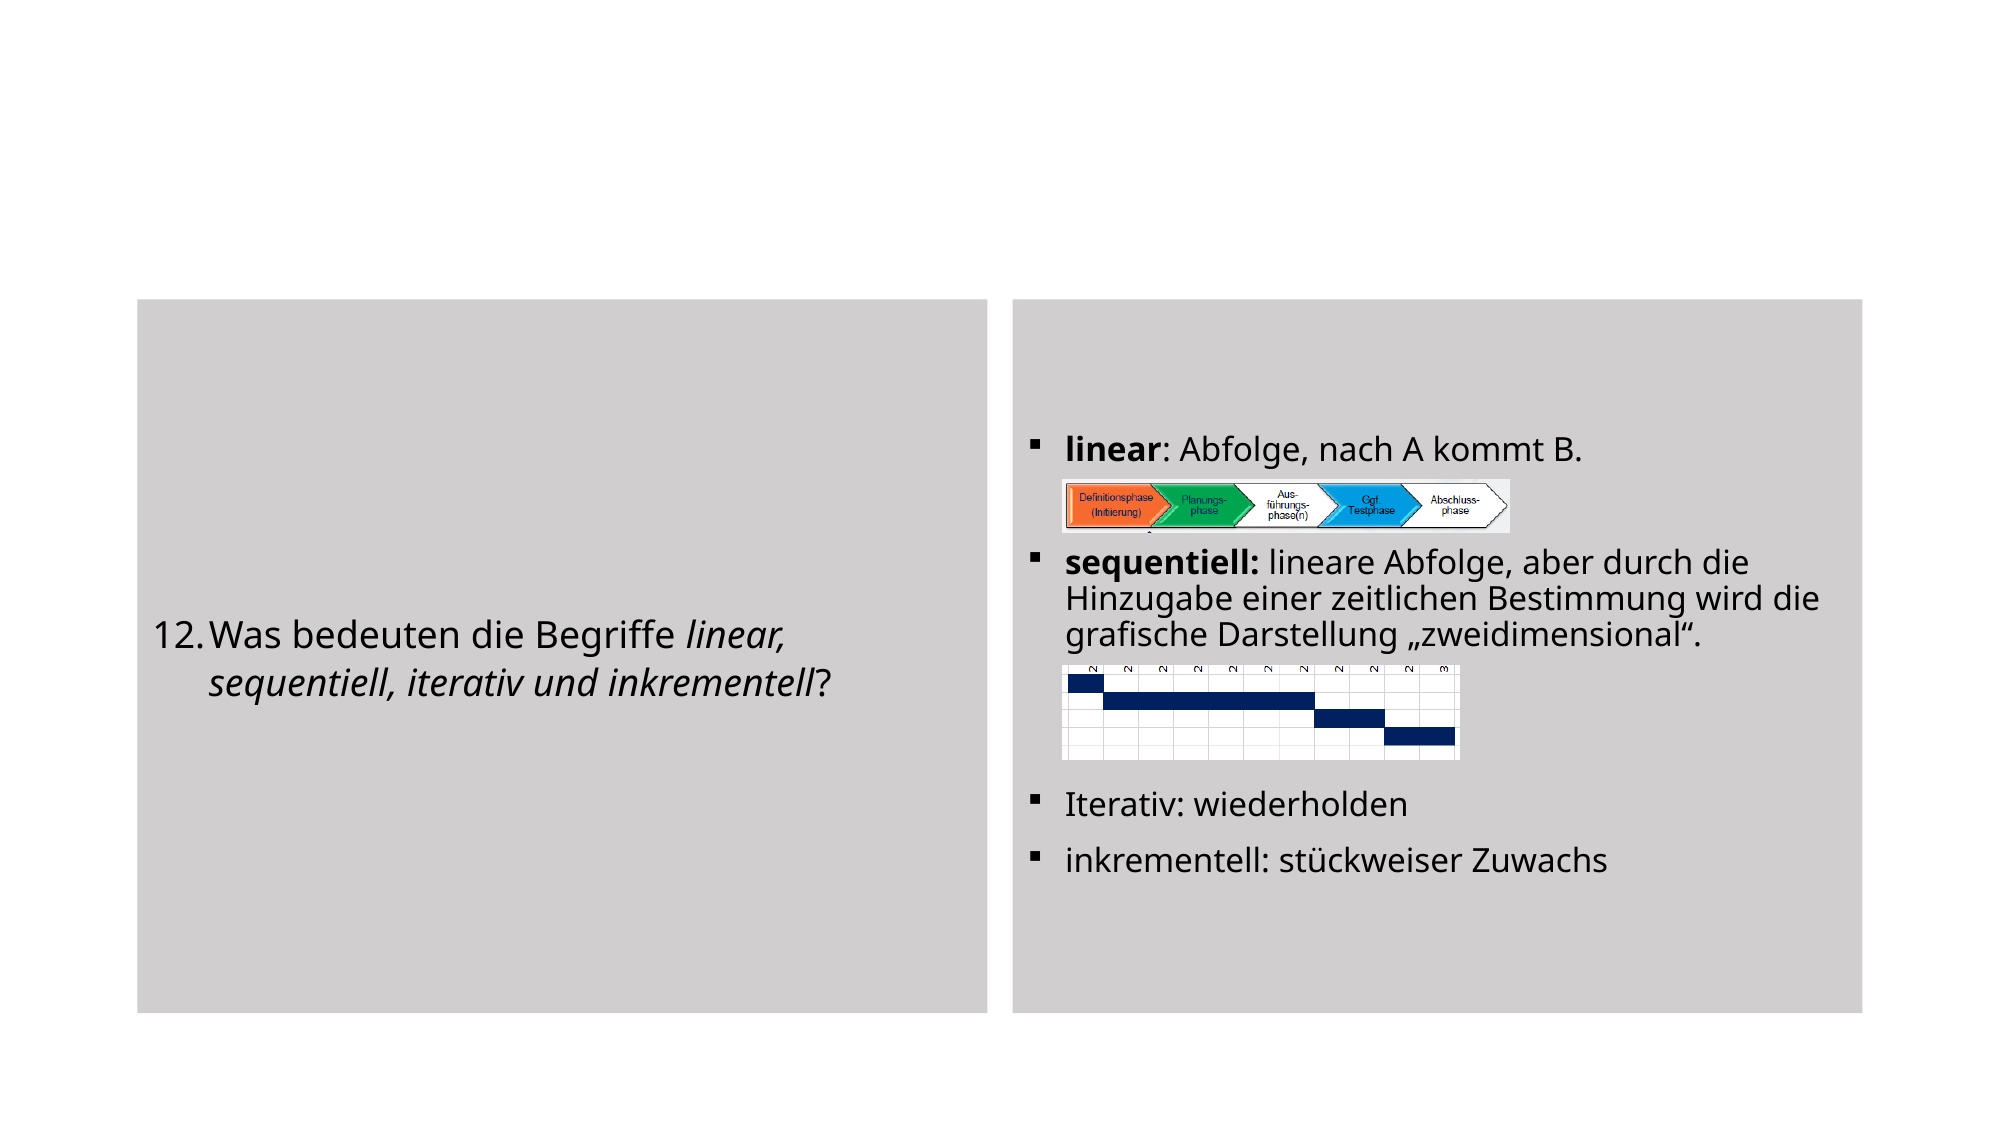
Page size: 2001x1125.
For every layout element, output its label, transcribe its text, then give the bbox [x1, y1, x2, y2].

picture [1062, 665, 1460, 760]
list Was bedeuten die Begriffe linear, sequentiell, iterativ und inkrementell? [137, 299, 988, 1014]
picture [1062, 479, 1510, 533]
list linear: Abfolge, nach A kommt B. sequentiell: lineare Abfolge, aber durch die Hinzugabe einer zeitlichen Bestimmung wird die grafische Darstellung „zweidimensional“. Iterativ: wiederholden inkrementell: stückweiser Zuwachs [1012, 299, 1863, 1014]
